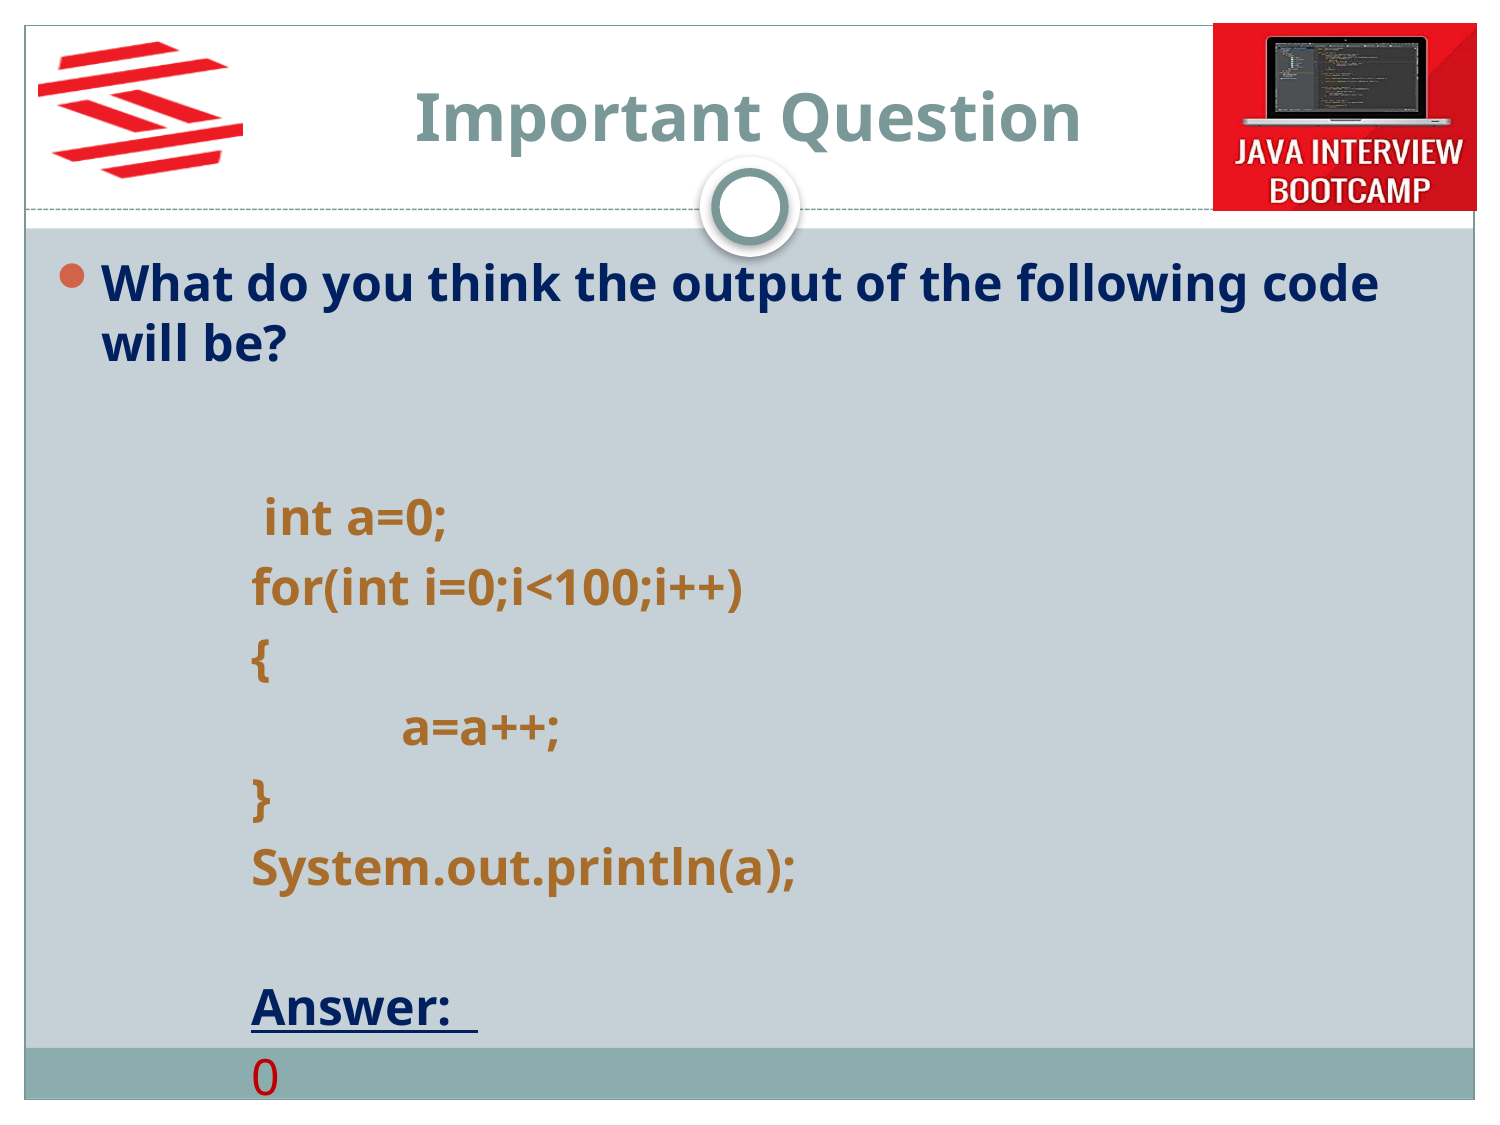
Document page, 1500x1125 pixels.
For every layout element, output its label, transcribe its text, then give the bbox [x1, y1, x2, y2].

picture [37, 40, 243, 185]
list What do you think the output of the following code will be? int a=0; for(int i=0;i<100;i++) { a=a++; } System.out.println(a); Answer: 0 [41, 243, 1471, 1125]
picture [1213, 23, 1477, 212]
title Important Question [237, 37, 1206, 162]
